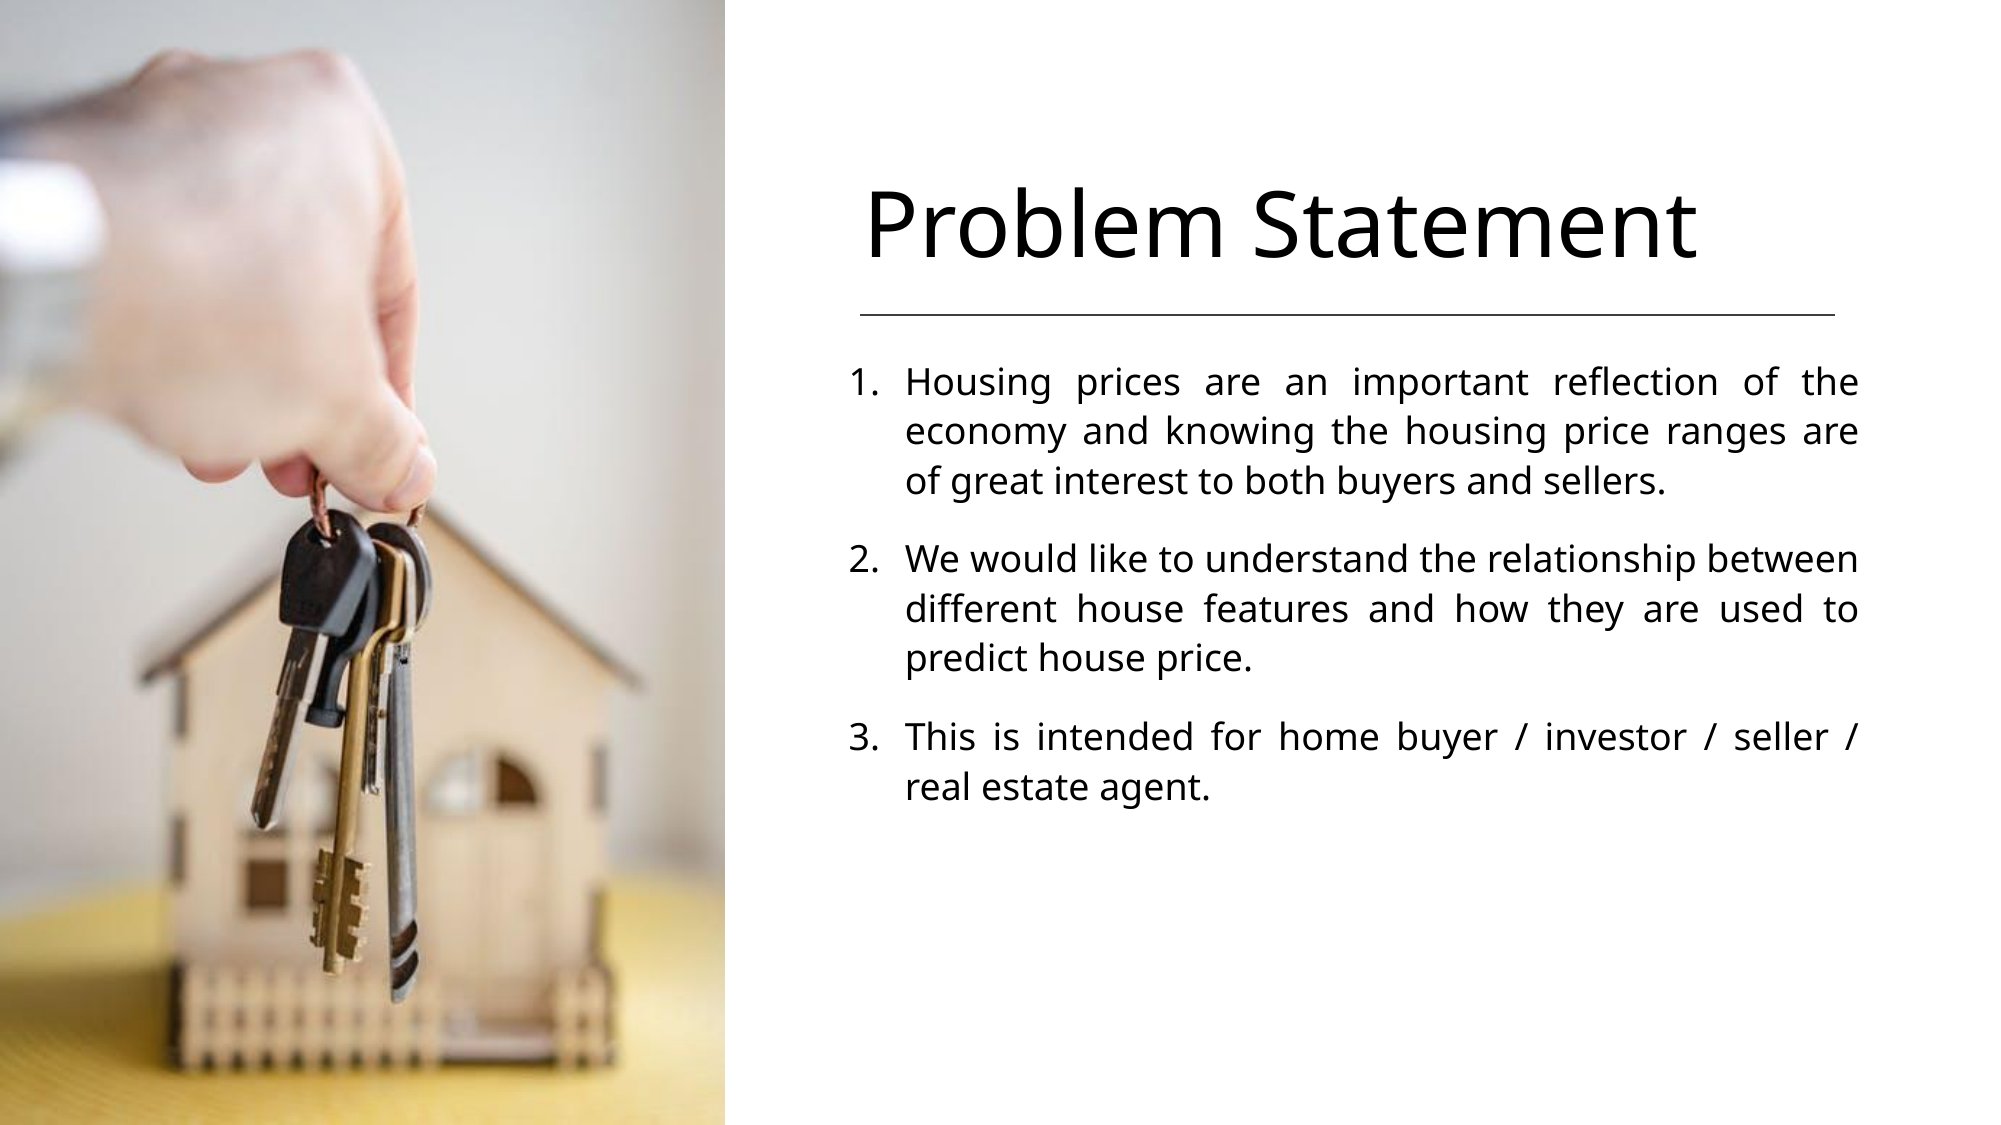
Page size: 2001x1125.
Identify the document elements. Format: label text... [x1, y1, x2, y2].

list Housing prices are an important reflection of the economy and knowing the housing price ranges are of great interest to both buyers and sellers. We would like to understand the relationship between different house features and how they are used to predict house price. This is intended for home buyer / investor / seller / real estate agent. [848, 345, 1861, 963]
title Problem Statement [848, 47, 1830, 285]
picture [0, 0, 725, 1125]
text_box [725, 0, 2000, 1125]
